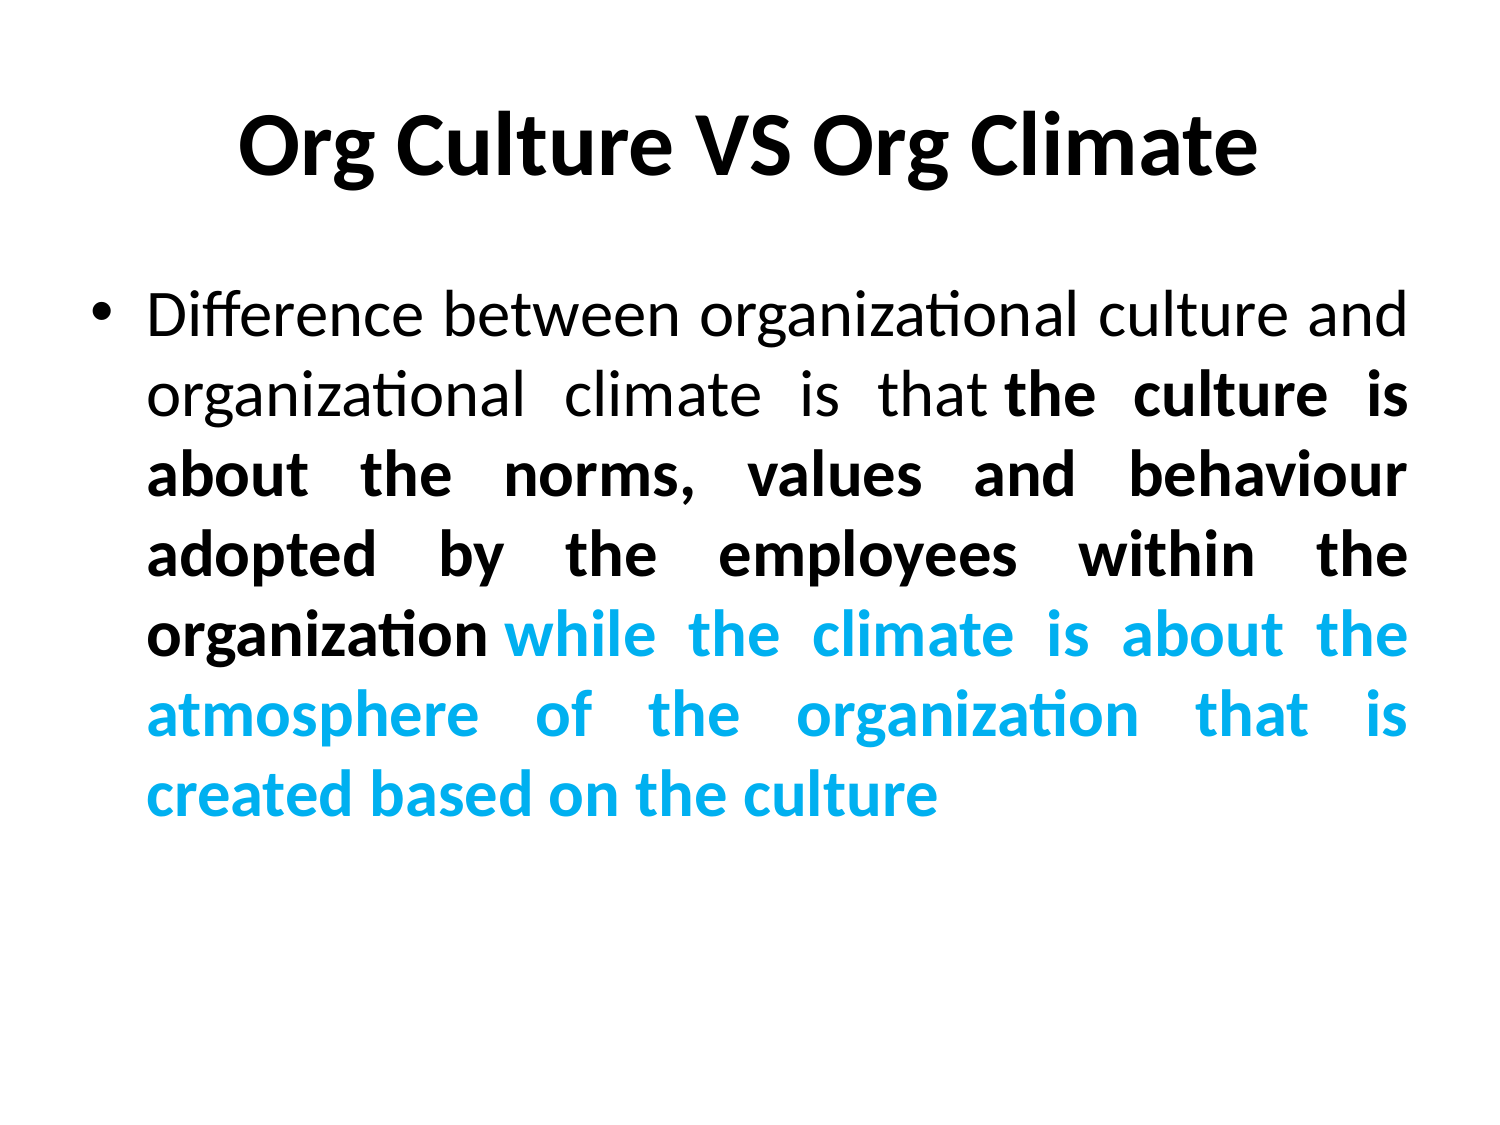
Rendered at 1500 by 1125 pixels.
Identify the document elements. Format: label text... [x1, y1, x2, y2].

list Difference between organizational culture and organizational climate is that the culture is about the norms, values and behaviour adopted by the employees within the organization while the climate is about the atmosphere of the organization that is created based on the culture [75, 262, 1425, 1005]
title Org Culture VS Org Climate [75, 45, 1425, 233]
